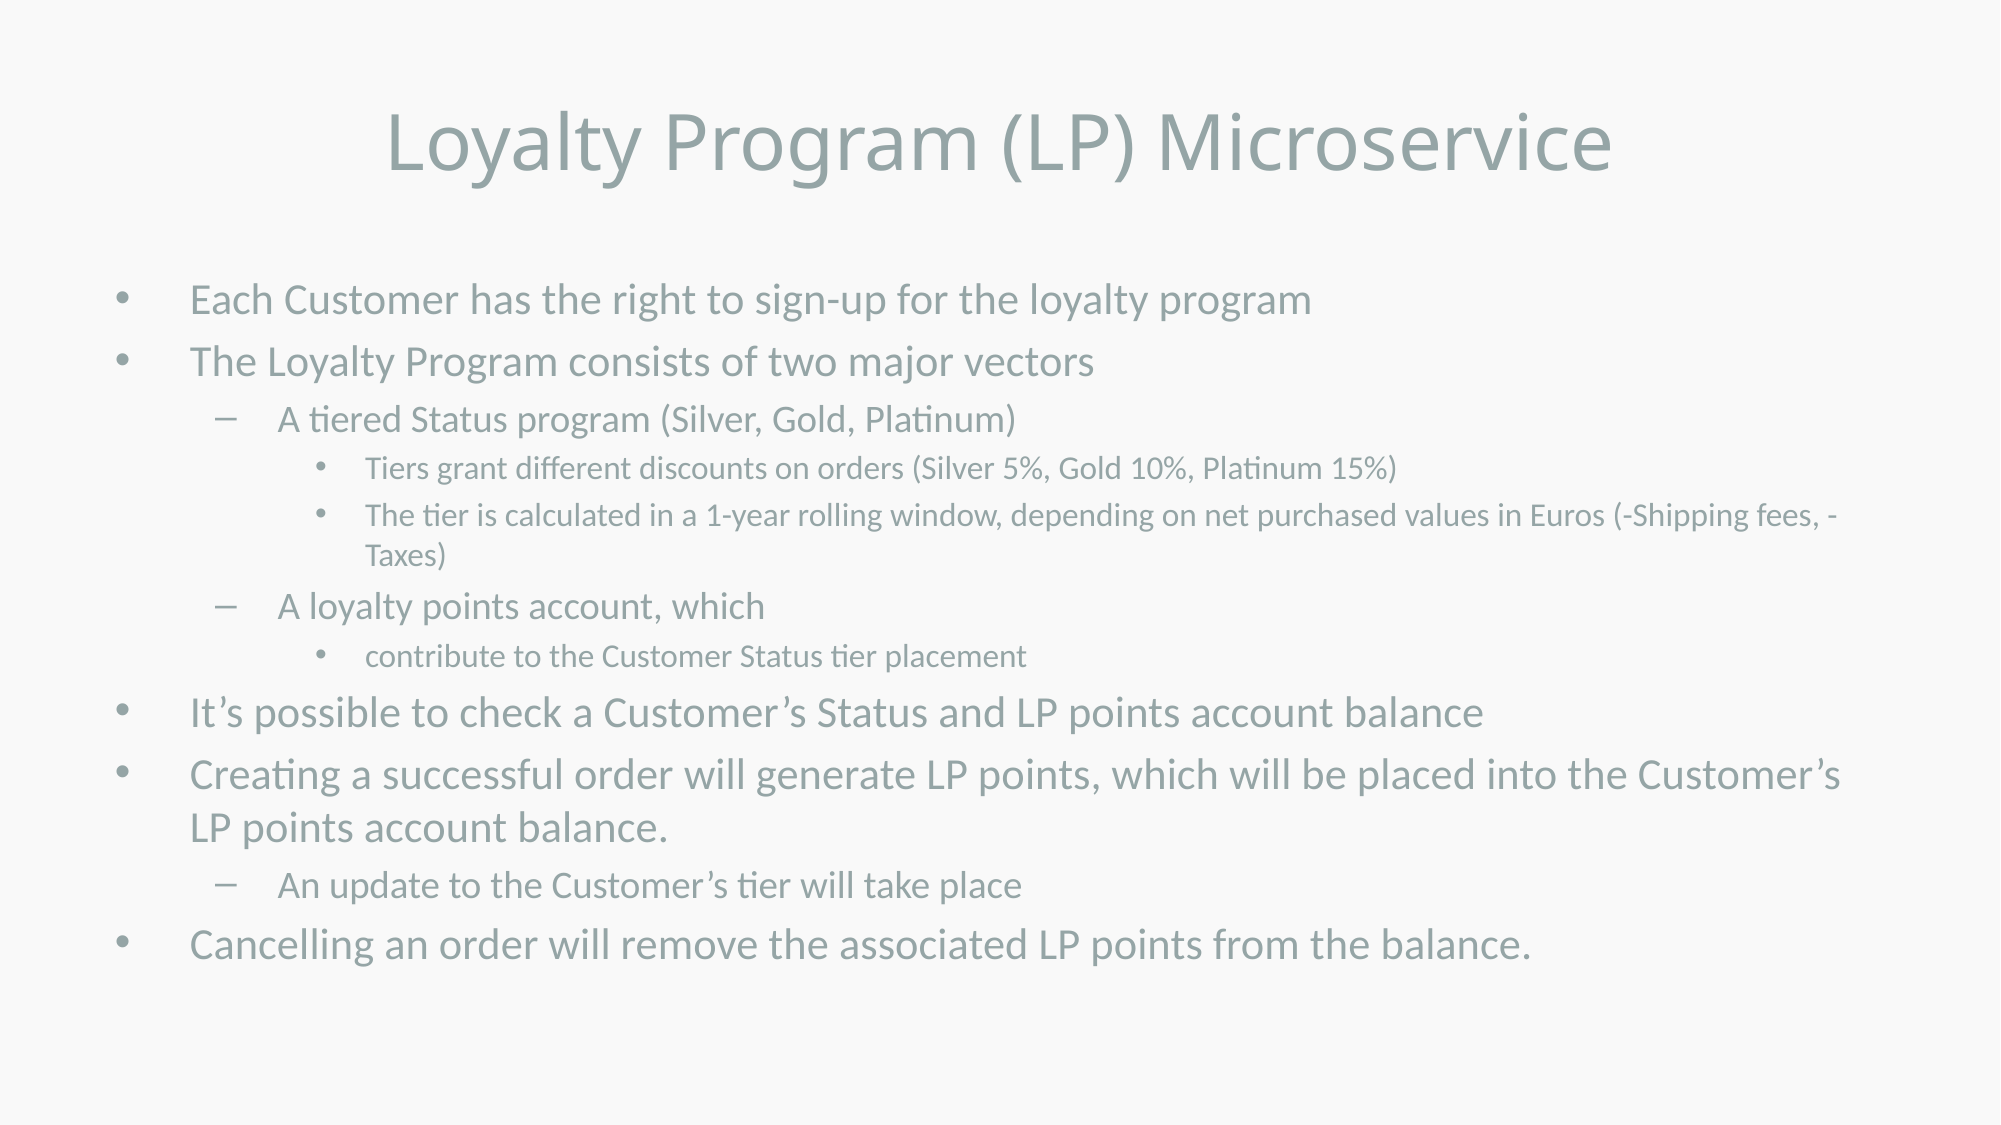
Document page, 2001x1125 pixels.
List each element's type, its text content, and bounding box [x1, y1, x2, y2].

title Loyalty Program (LP) Microservice [99, 45, 1900, 233]
list Each Customer has the right to sign-up for the loyalty program The Loyalty Program consists of two major vectors A tiered Status program (Silver, Gold, Platinum) Tiers grant different discounts on orders (Silver 5%, Gold 10%, Platinum 15%) The tier is calculated in a 1-year rolling window, depending on net purchased values in Euros (-Shipping fees, -Taxes) A loyalty points account, which contribute to the Customer Status tier placement It’s possible to check a Customer’s Status and LP points account balance Creating a successful order will generate LP points, which will be placed into the Customer’s LP points account balance. An update to the Customer’s tier will take place Cancelling an order will remove the associated LP points from the balance. [99, 262, 1900, 1005]
